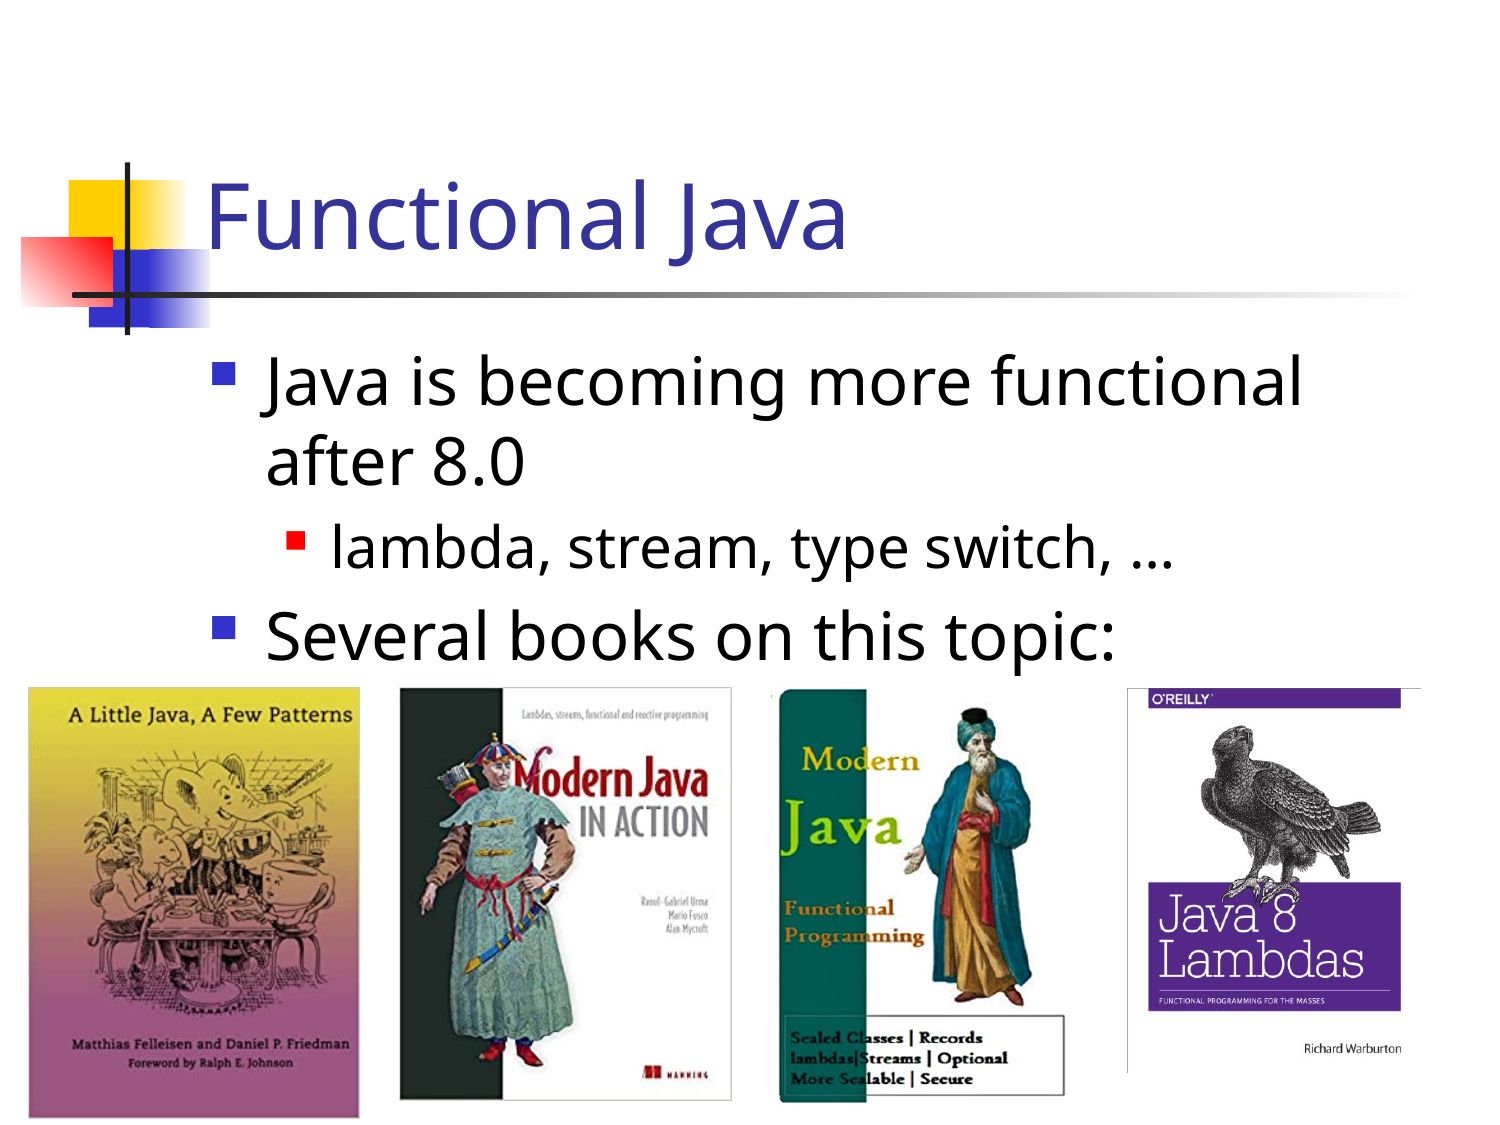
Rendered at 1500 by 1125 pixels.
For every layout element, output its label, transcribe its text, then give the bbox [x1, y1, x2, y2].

picture [771, 681, 1086, 1114]
title Functional Java [188, 35, 1468, 275]
picture [399, 687, 732, 1101]
list Java is becoming more functional after 8.0 lambda, stream, type switch, … Several books on this topic: [193, 331, 1469, 1006]
picture [28, 687, 360, 1119]
picture [1127, 688, 1421, 1074]
